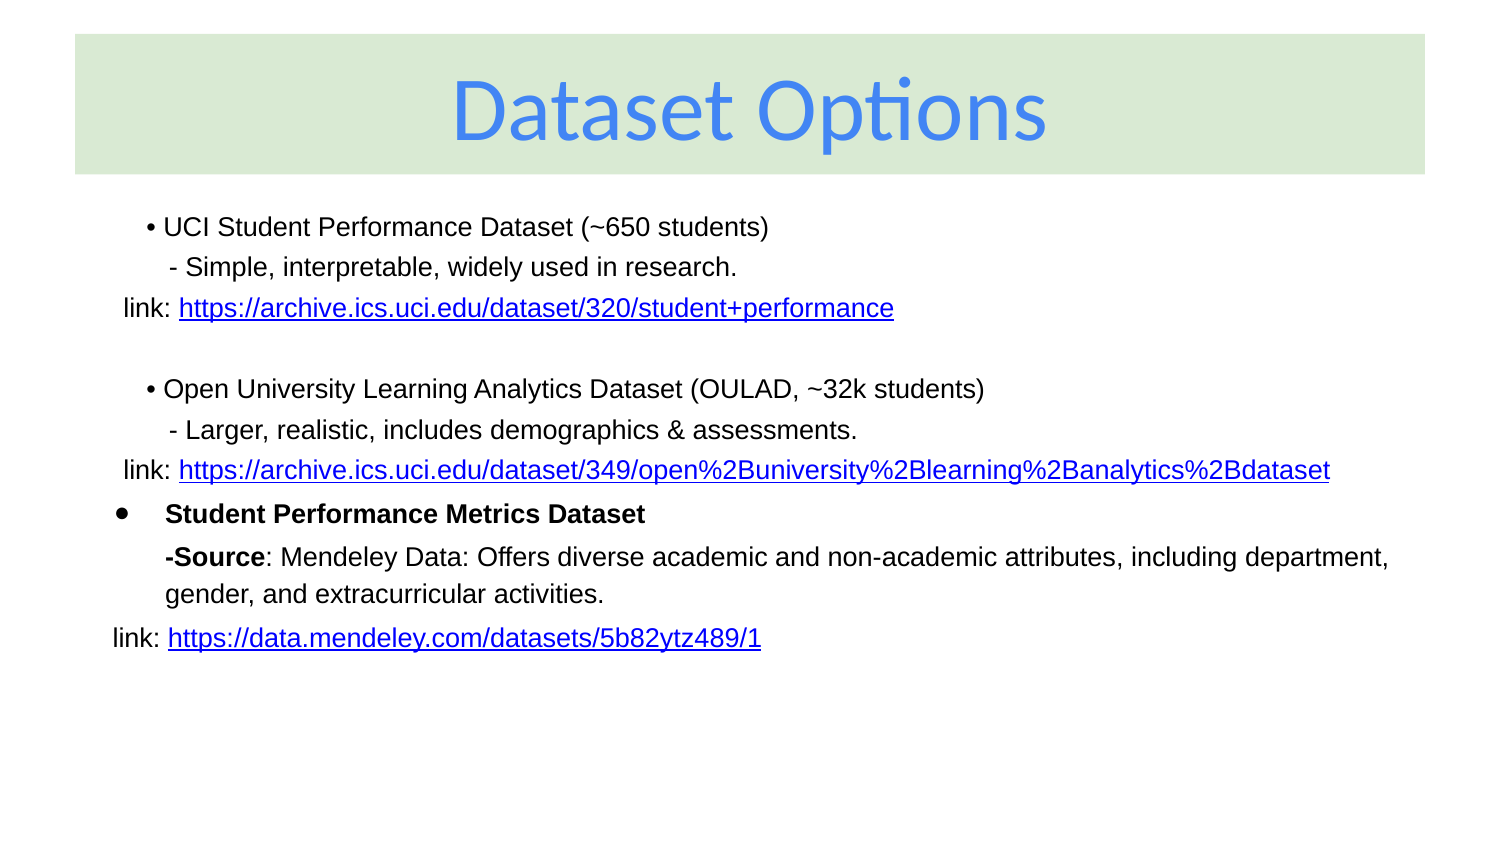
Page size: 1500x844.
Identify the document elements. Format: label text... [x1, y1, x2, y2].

list • UCI Student Performance Dataset (~650 students) - Simple, interpretable, widely used in research. link: https://archive.ics.uci.edu/dataset/320/student+performance • Open University Learning Analytics Dataset (OULAD, ~32k students) - Larger, realistic, includes demographics & assessments. link: https://archive.ics.uci.edu/dataset/349/open%2Buniversity%2Blearning%2Banalytics%2Bdataset Student Performance Metrics Dataset -Source: Mendeley Data: Offers diverse academic and non-academic attributes, including department, gender, and extracurricular activities. link: https://data.mendeley.com/datasets/5b82ytz489/1 [75, 196, 1425, 754]
title Dataset Options [75, 33, 1425, 175]
